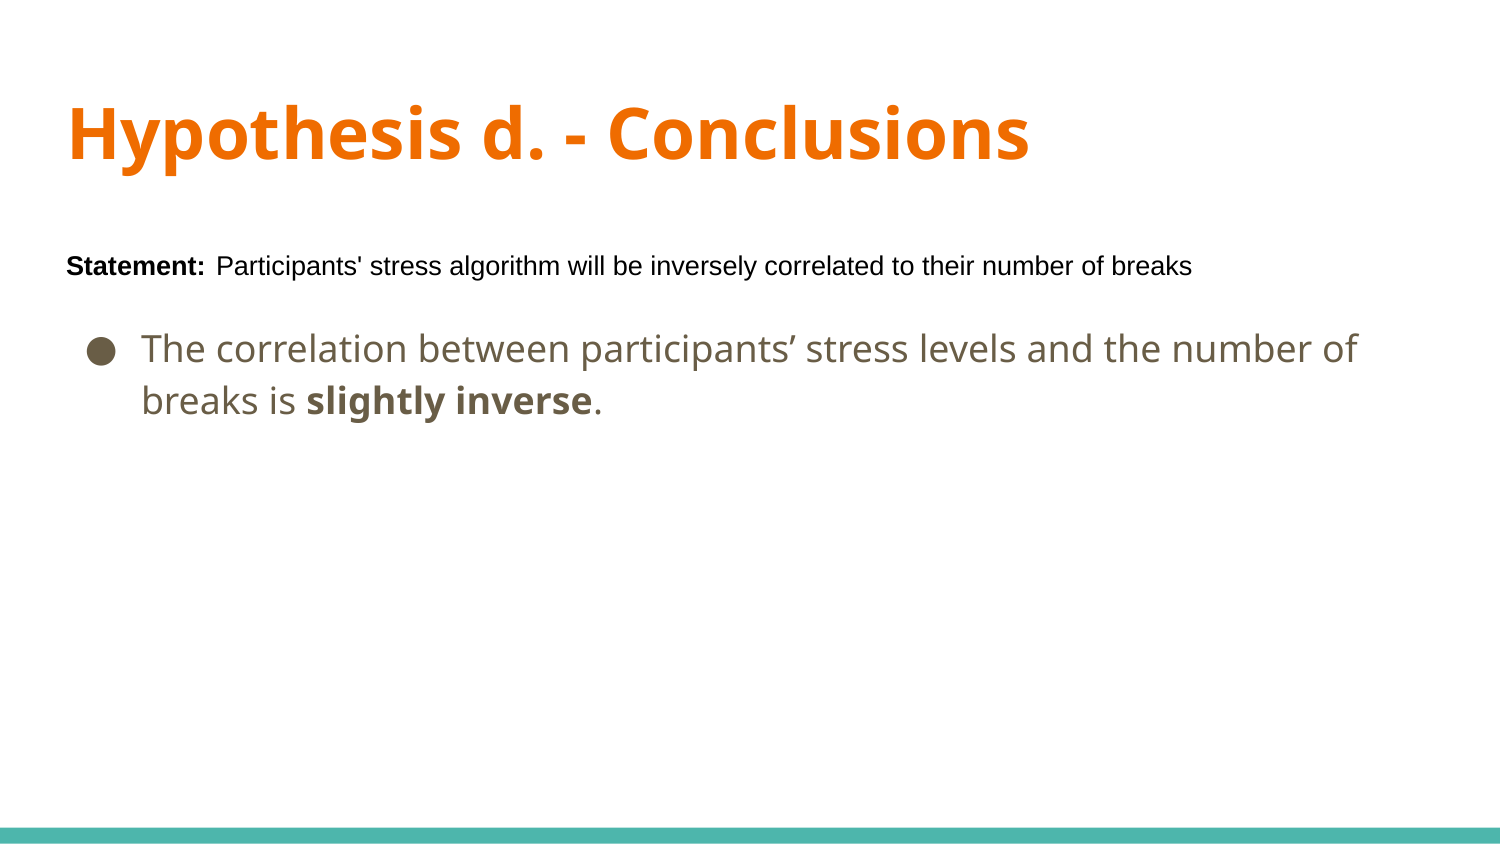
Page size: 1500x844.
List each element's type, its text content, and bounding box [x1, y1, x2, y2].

title Hypothesis d. - Conclusions [51, 72, 1449, 189]
list Statement: Participants' stress algorithm will be inversely correlated to their number of breaks The correlation between participants’ stress levels and the number of breaks is slightly inverse. [51, 228, 1449, 771]
